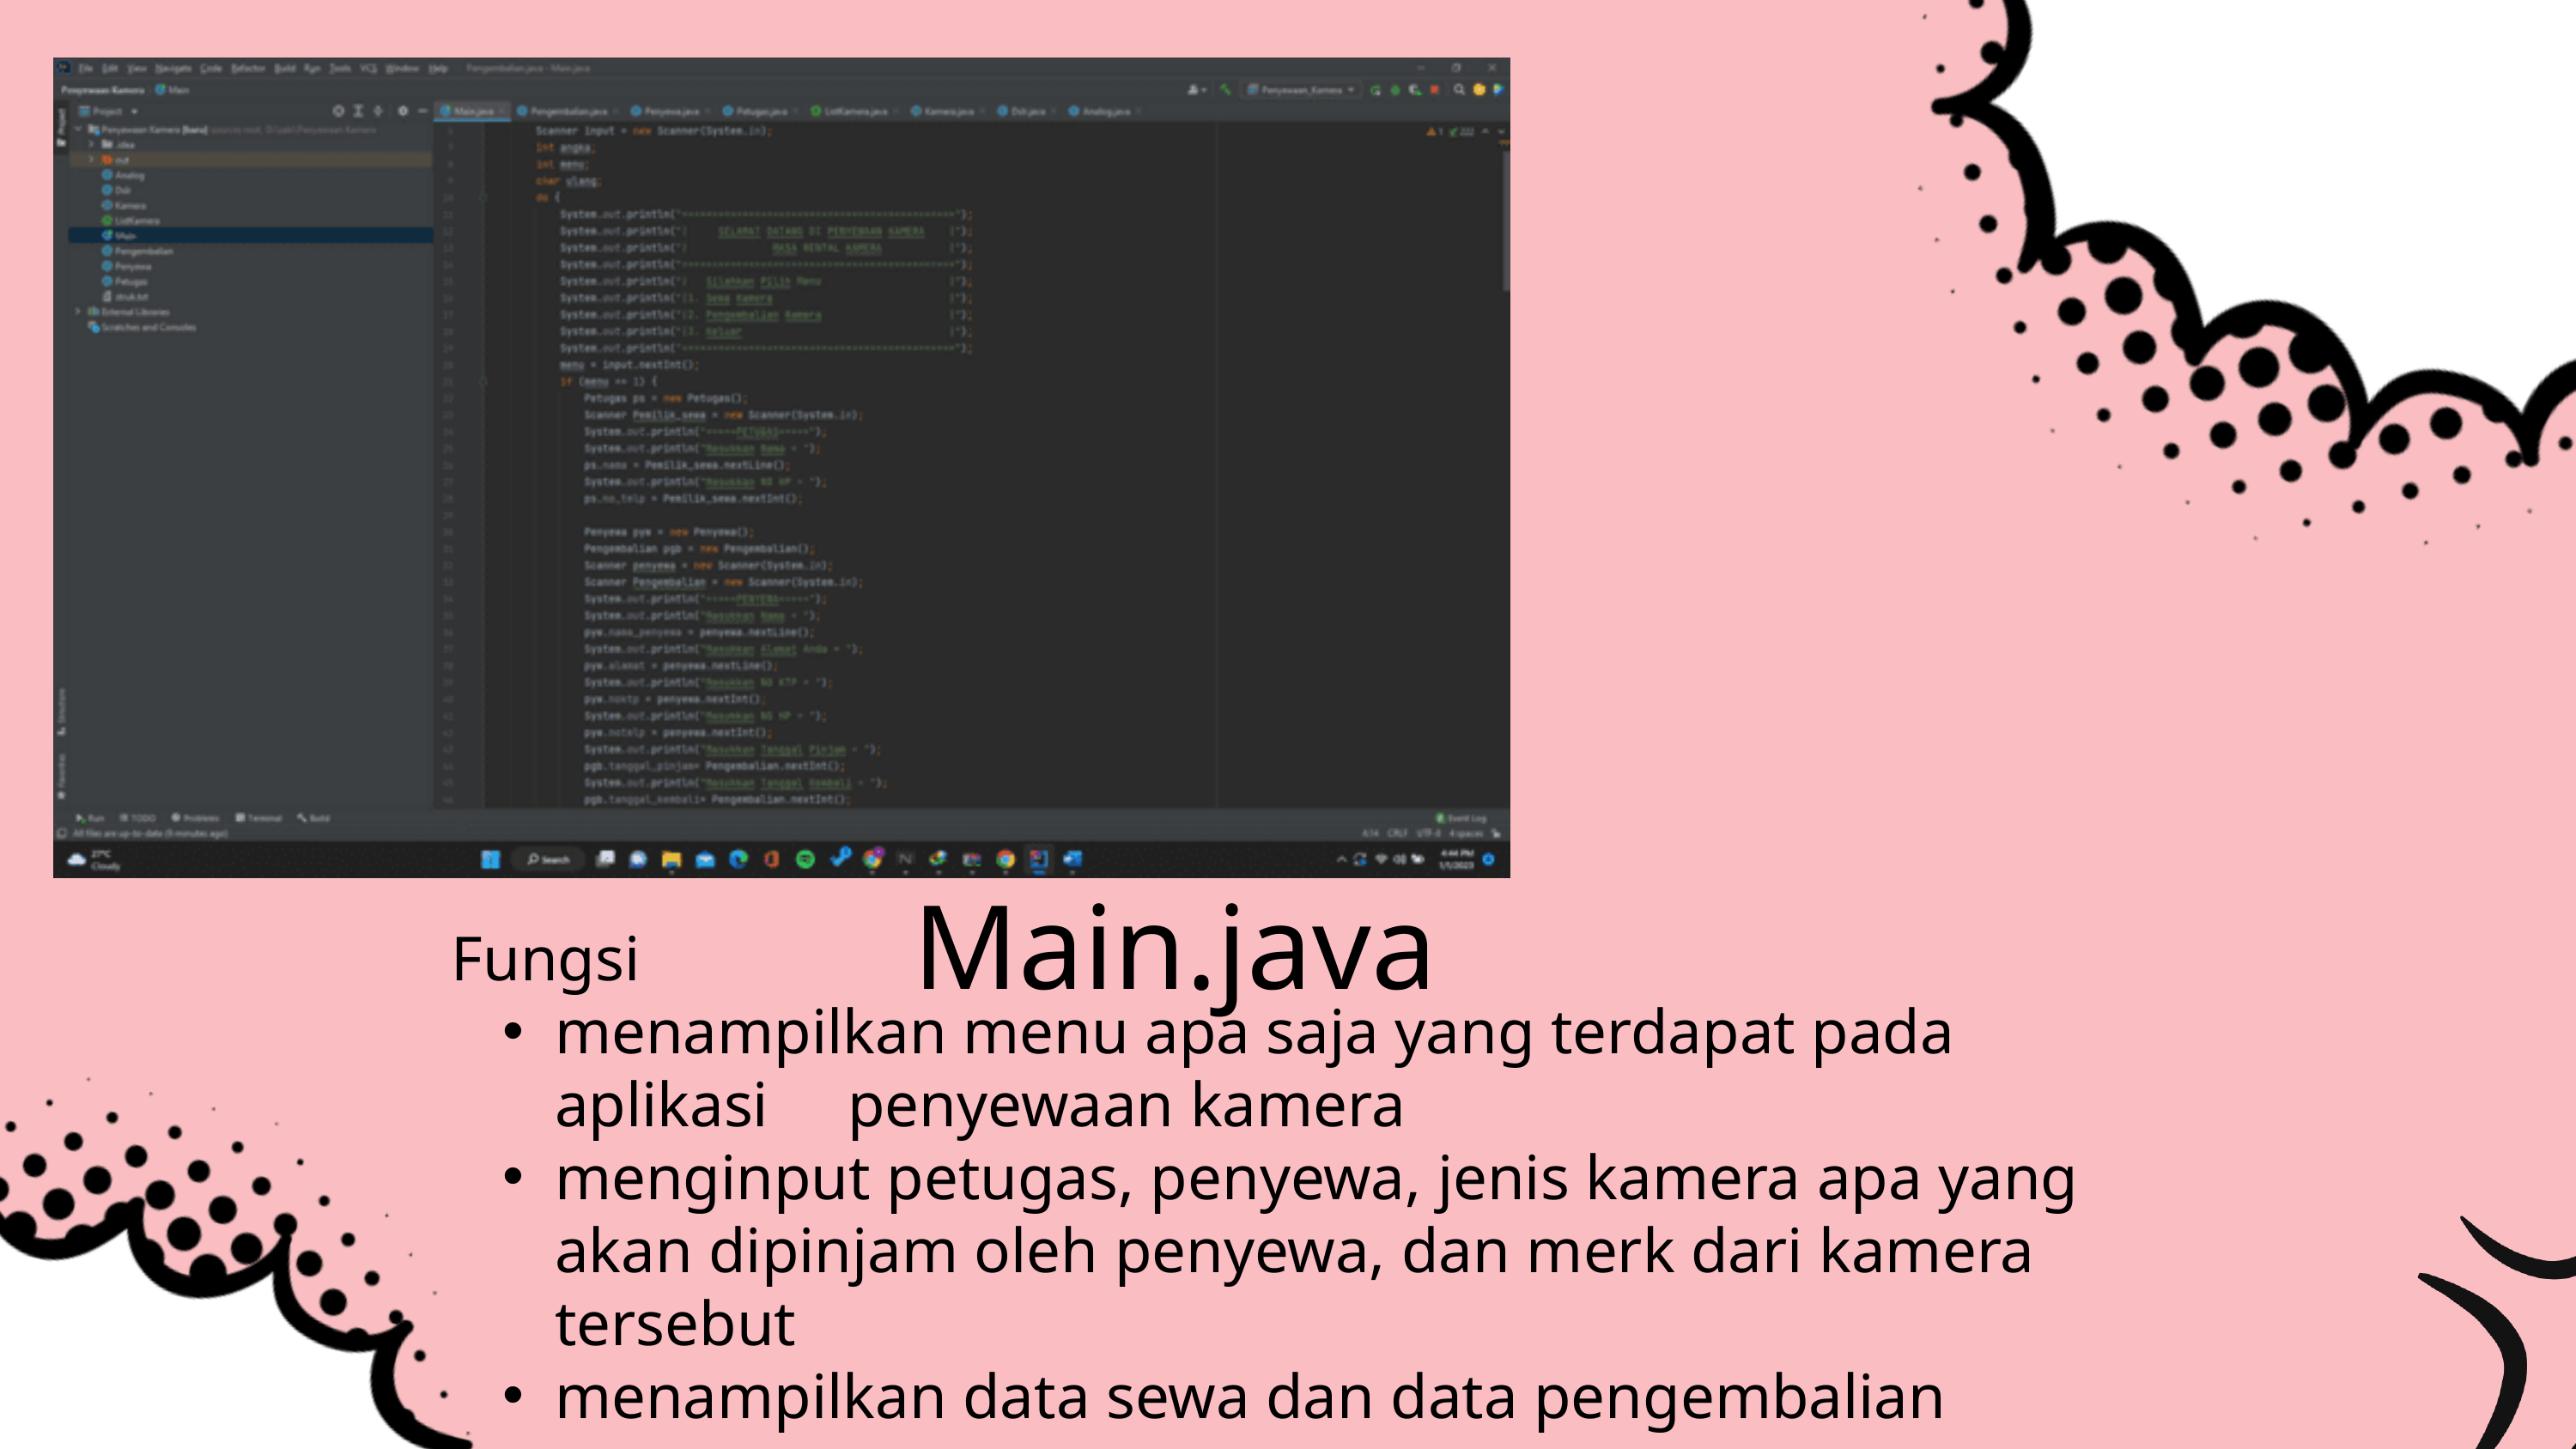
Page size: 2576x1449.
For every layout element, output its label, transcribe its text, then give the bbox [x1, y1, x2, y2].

text_box Main.java [338, 884, 2013, 1013]
text_box Fungsi menampilkan menu apa saja yang terdapat pada aplikasi penyewaan kamera menginput petugas, penyewa, jenis kamera apa yang akan dipinjam oleh penyewa, dan merk dari kamera tersebut menampilkan data sewa dan data pengembalian [451, 920, 2125, 1432]
picture [53, 58, 1510, 878]
picture [2417, 1211, 2576, 1449]
picture [0, 1057, 551, 1449]
picture [1779, 0, 2576, 696]
